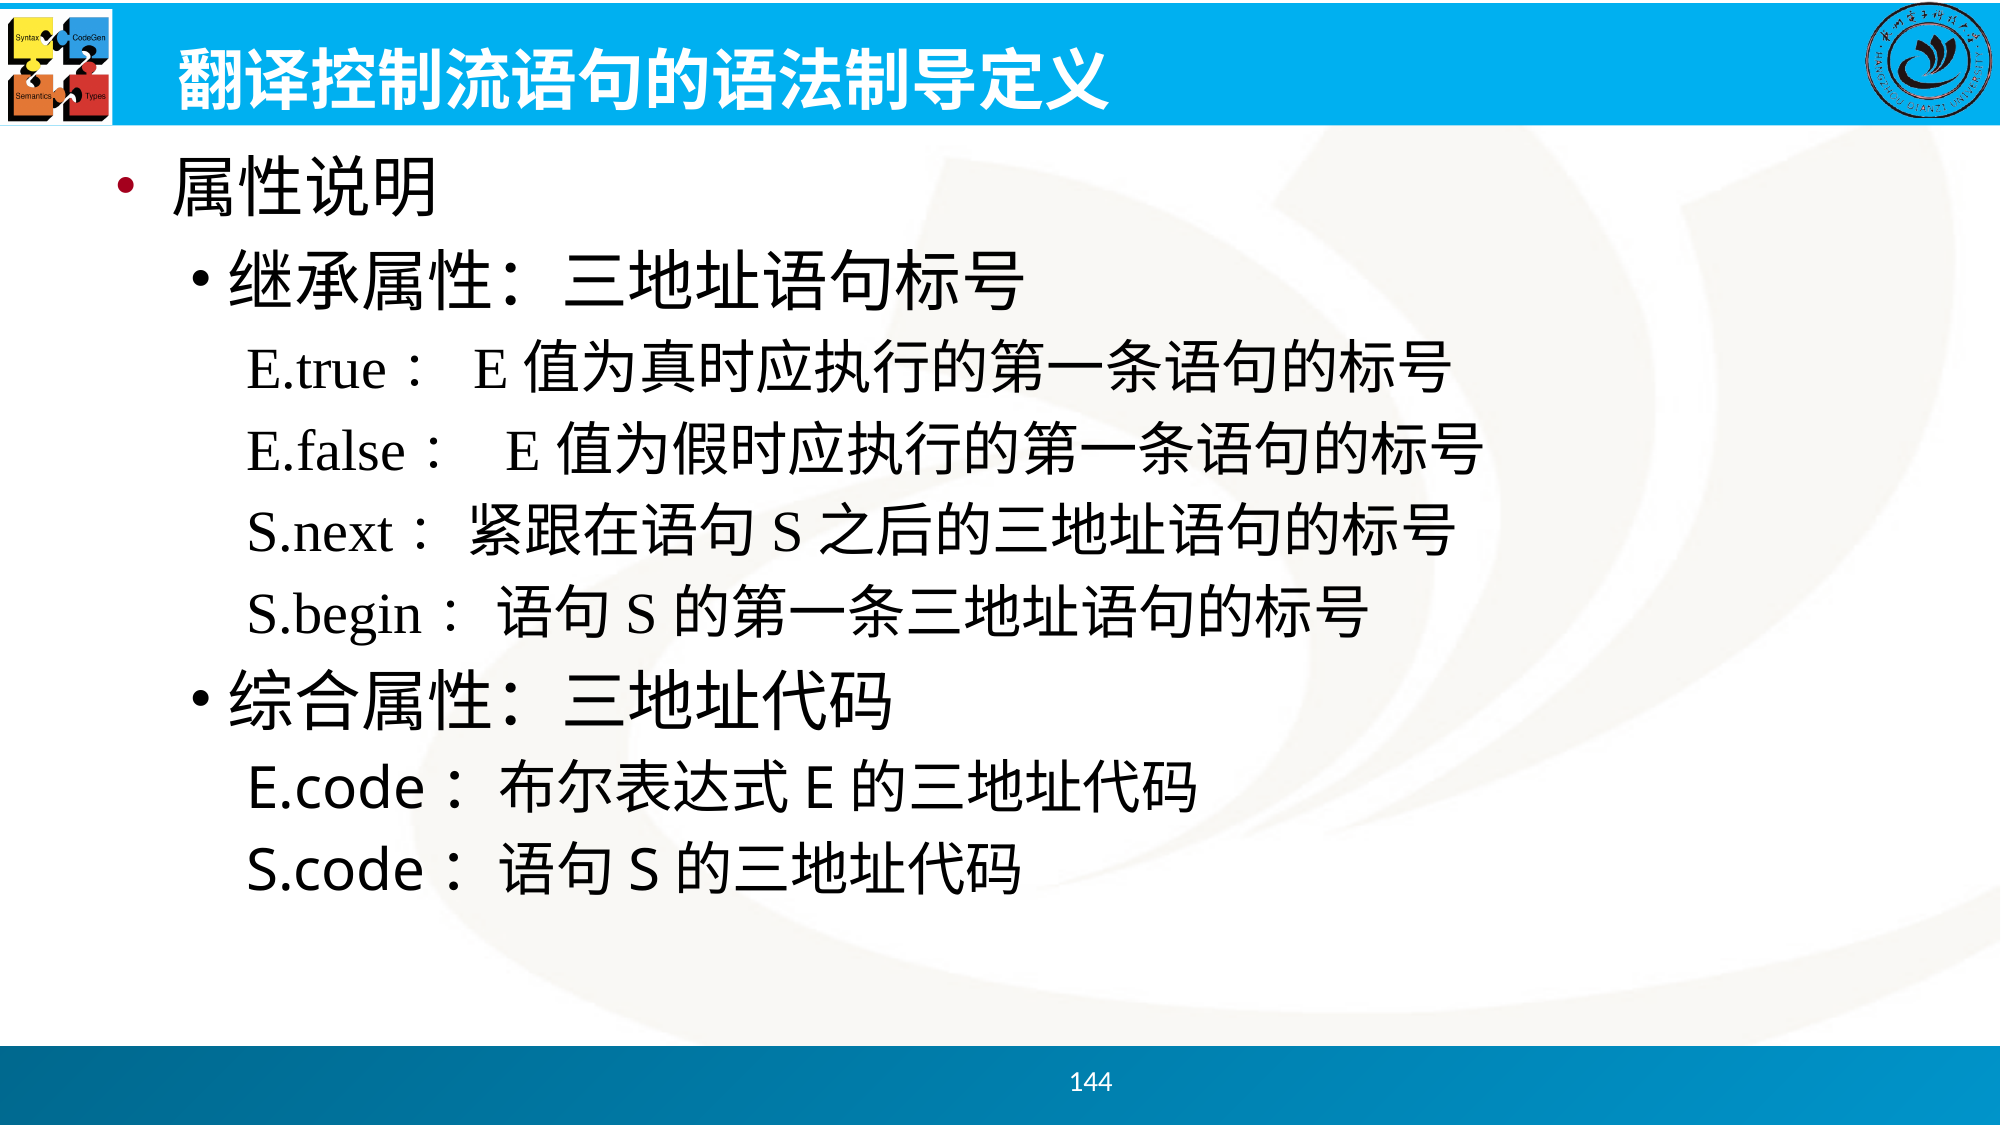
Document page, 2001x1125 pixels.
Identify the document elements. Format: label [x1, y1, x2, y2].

title [162, 6, 1934, 126]
slide_number [873, 1042, 1308, 1118]
list [99, 137, 1725, 1000]
